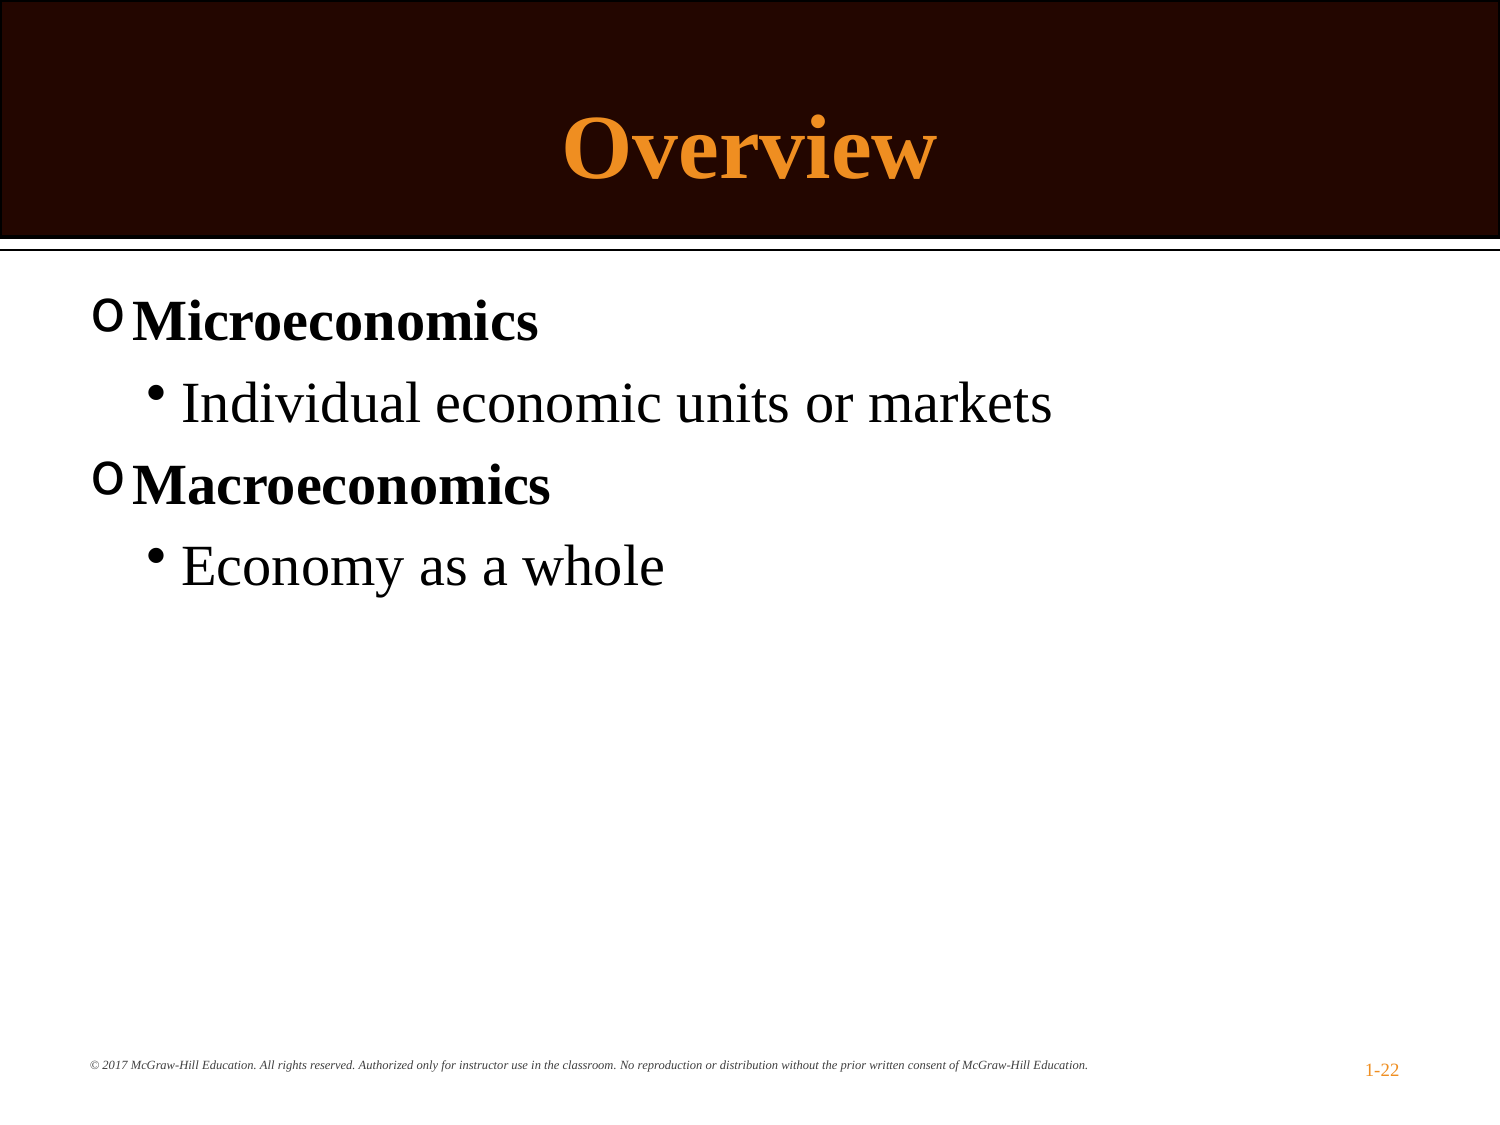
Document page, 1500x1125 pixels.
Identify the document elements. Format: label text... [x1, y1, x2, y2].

list Microeconomics Individual economic units or markets Macroeconomics Economy as a whole [75, 275, 1425, 1018]
title Overview [75, 48, 1425, 236]
